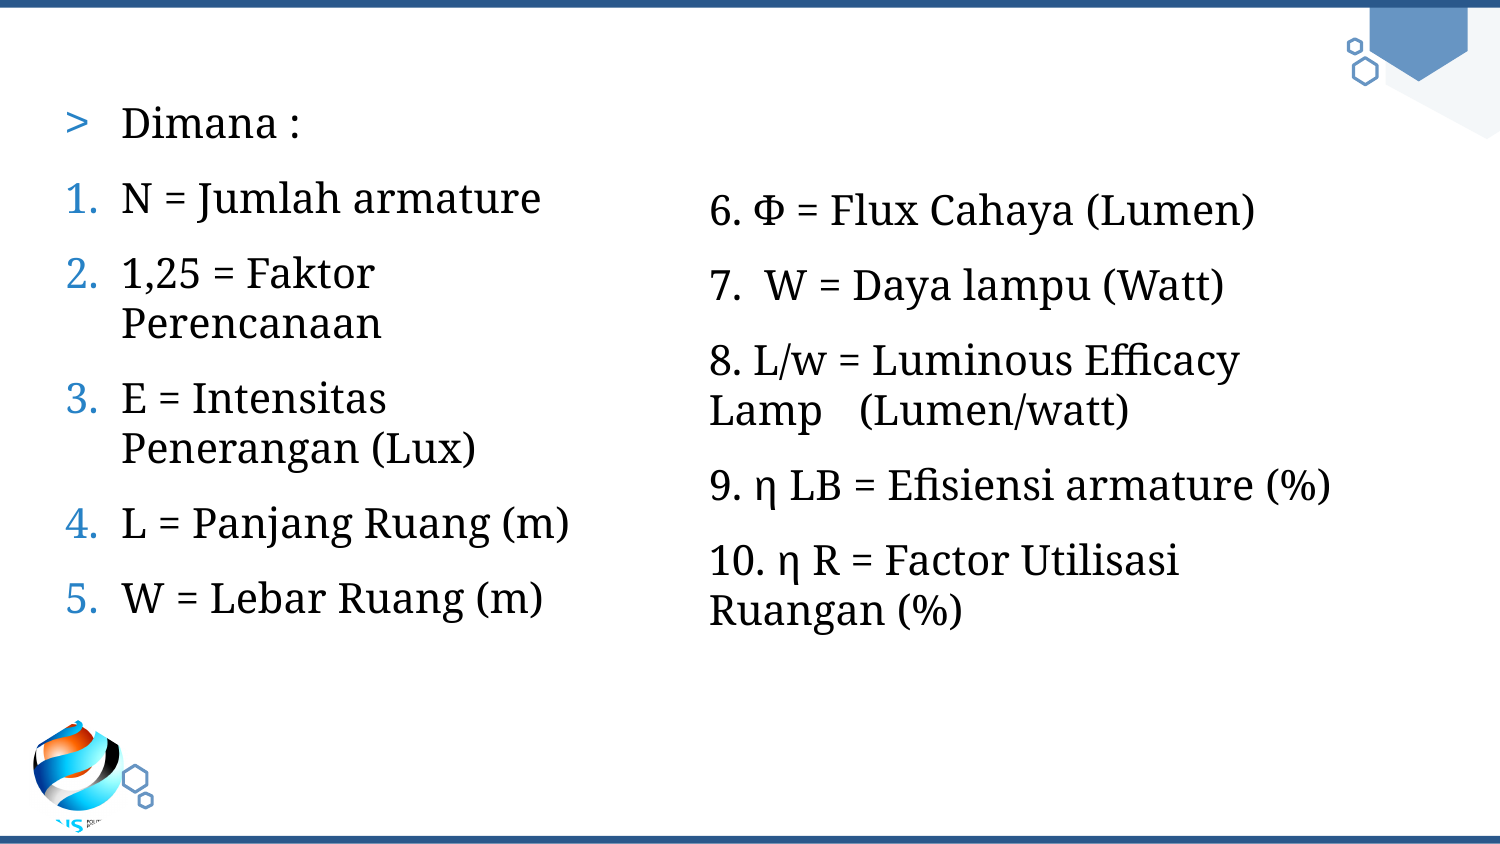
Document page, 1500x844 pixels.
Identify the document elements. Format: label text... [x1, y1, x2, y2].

picture [29, 737, 128, 832]
list Dimana : N = Jumlah armature 1,25 = Faktor Perencanaan E = Intensitas Penerangan (Lux) L = Panjang Ruang (m) W = Lebar Ruang (m) [50, 81, 650, 757]
text_box 6. Φ = Flux Cahaya (Lumen) 7. W = Daya lampu (Watt) 8. L/w = Luminous Efficacy Lamp (Lumen/watt) 9. η LB = Efisiensi armature (%) 10. η R = Factor Utilisasi Ruangan (%) [693, 168, 1369, 844]
